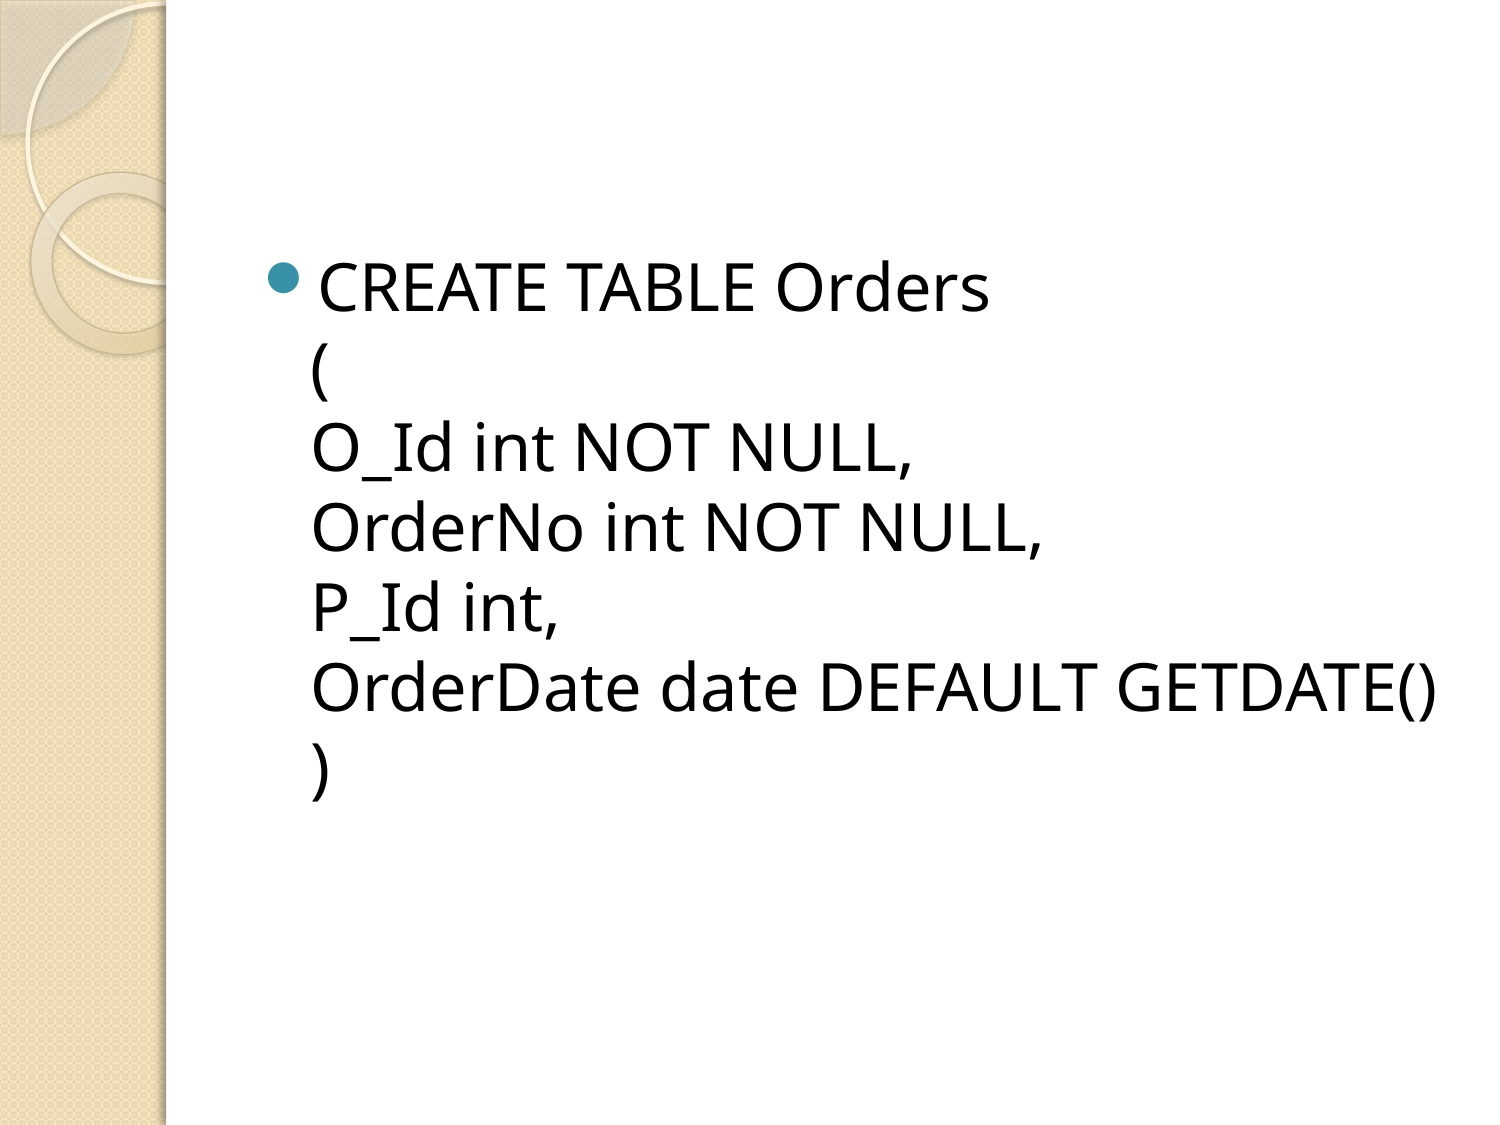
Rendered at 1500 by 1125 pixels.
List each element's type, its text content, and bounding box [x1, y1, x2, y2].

list CREATE TABLE Orders ( O_Id int NOT NULL, OrderNo int NOT NULL, P_Id int, OrderDate date DEFAULT GETDATE() ) [235, 237, 1466, 1025]
